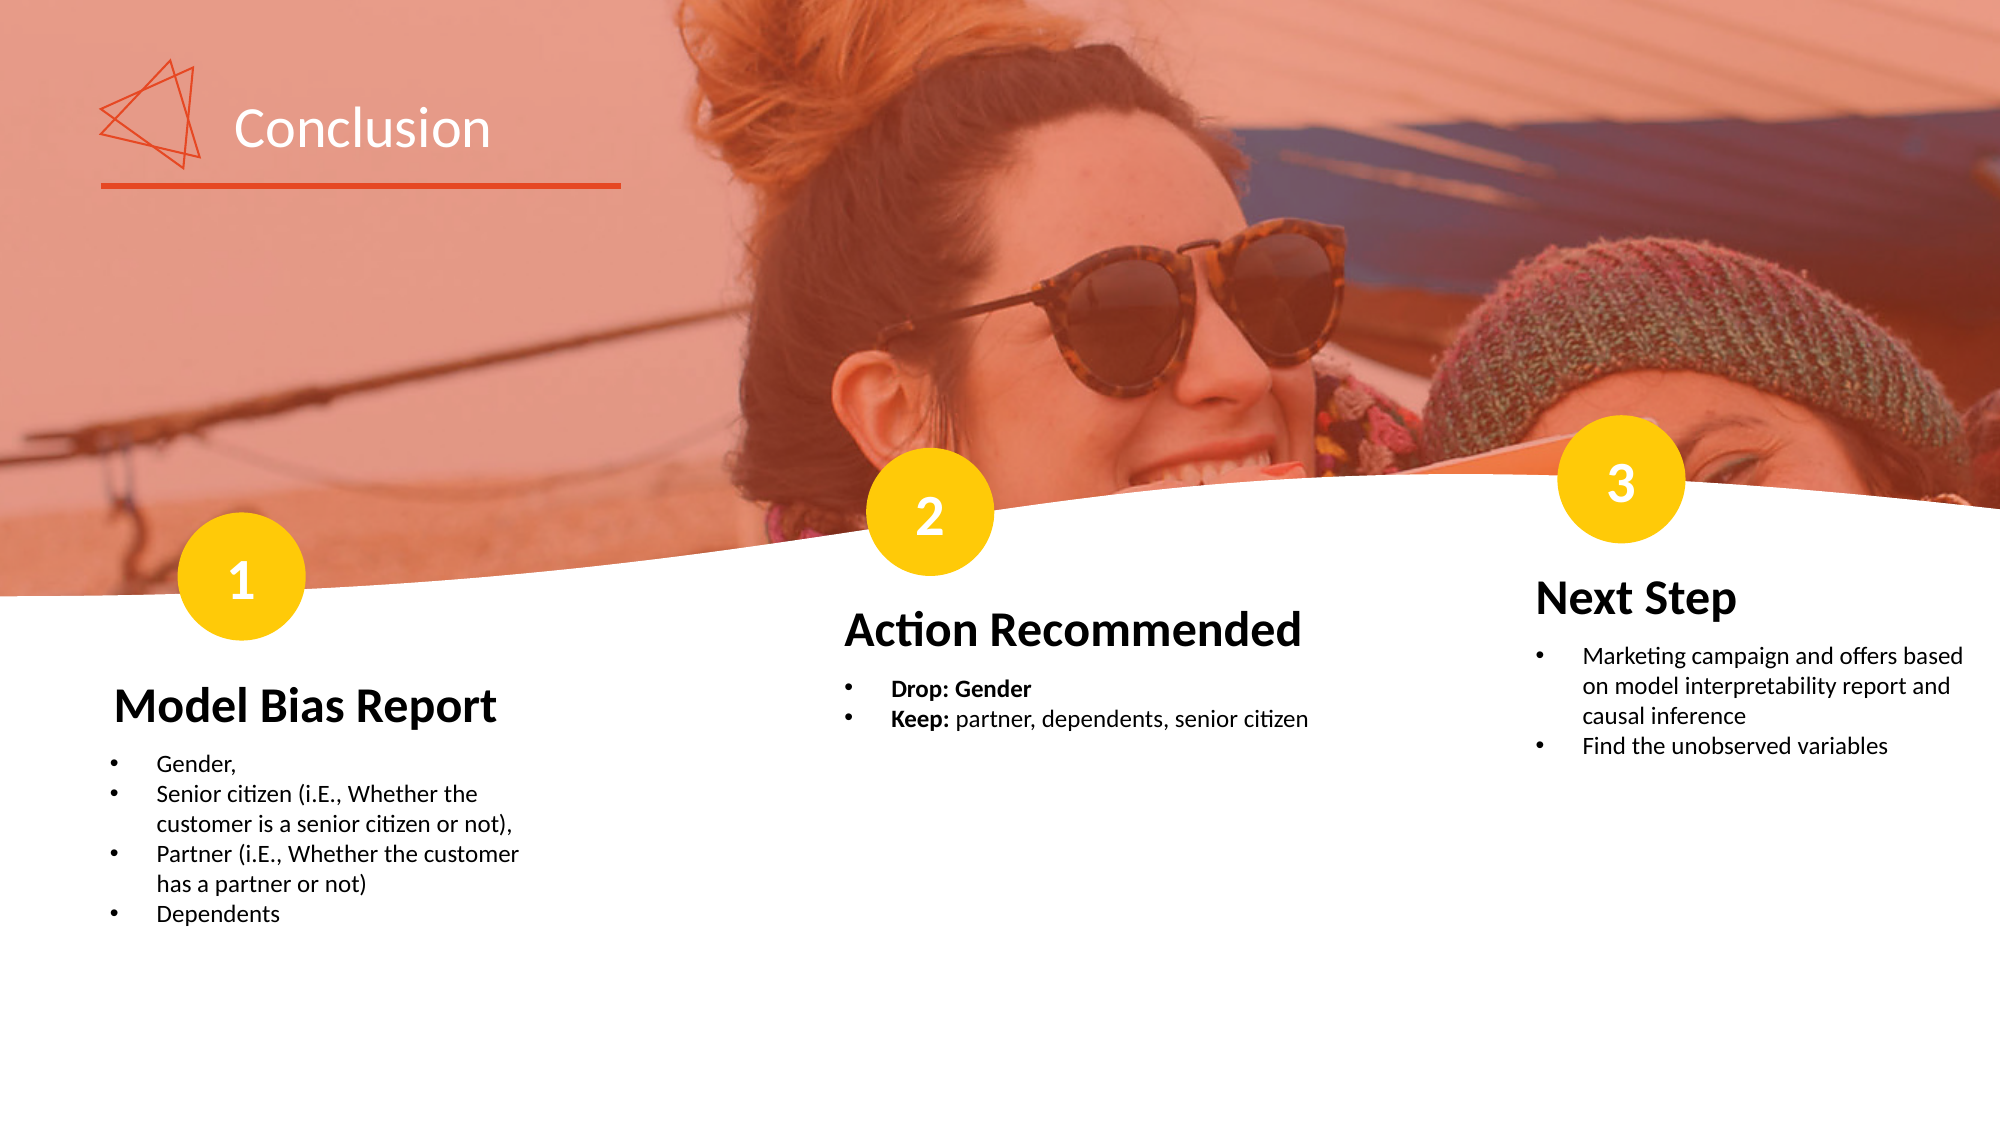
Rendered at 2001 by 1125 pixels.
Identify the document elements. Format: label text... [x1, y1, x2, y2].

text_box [1520, 415, 2000, 769]
text_box Gender, Senior citizen (i.E., Whether the customer is a senior citizen or not), Partner (i.E., Whether the customer has a partner or not) Dependents [95, 740, 550, 935]
text_box Model Bias Report [35, 664, 576, 740]
text_box 1 [176, 511, 307, 642]
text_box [829, 447, 1370, 741]
text_box Conclusion [219, 81, 760, 167]
